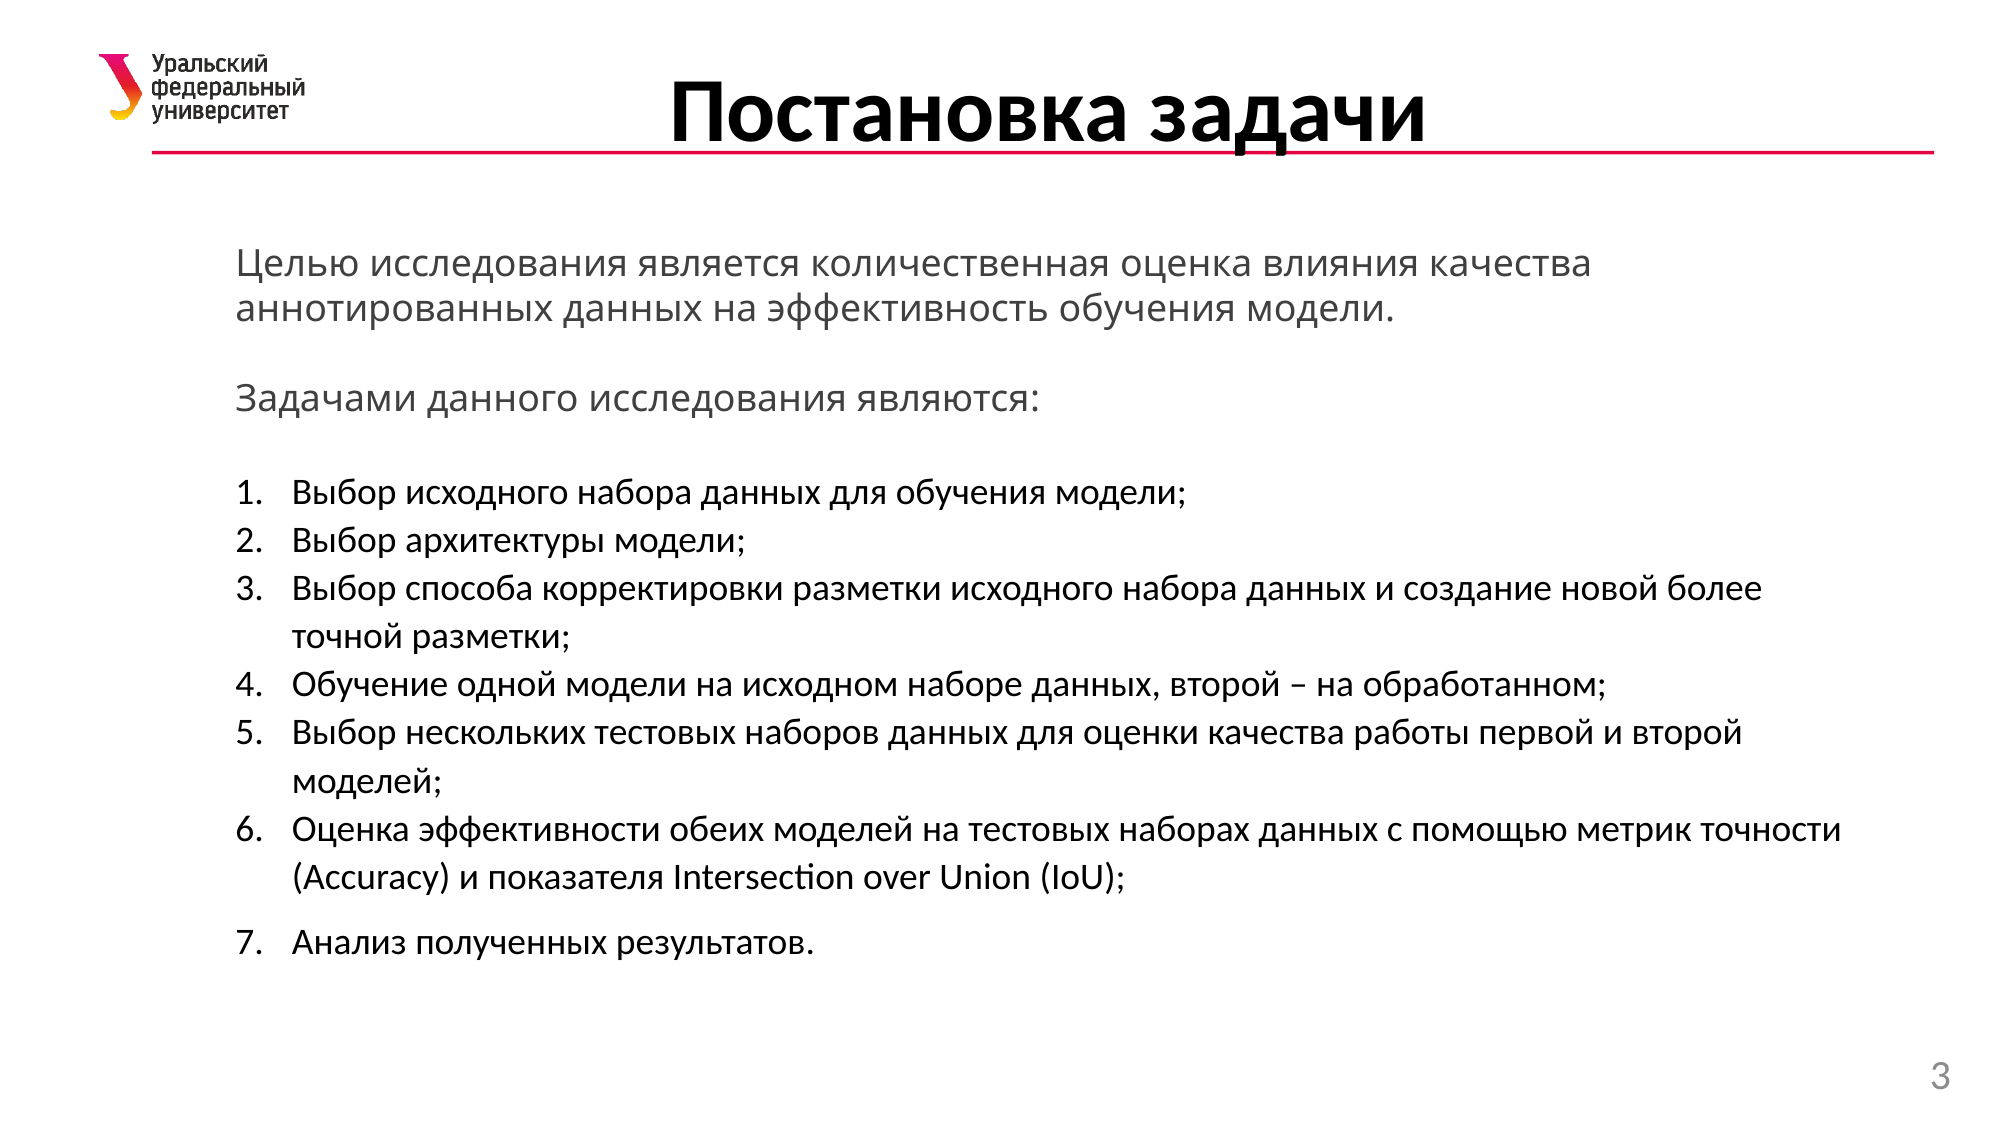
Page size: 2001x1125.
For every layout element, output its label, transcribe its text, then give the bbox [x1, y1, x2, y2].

slide_number 3 [1412, 1042, 1967, 1103]
text_box [1885, 150, 1935, 155]
text_box Целью исследования является количественная оценка влияния качества аннотированных данных на эффективность обучения модели. Задачами данного исследования являются: Выбор исходного набора данных для обучения модели; Выбор архитектуры модели; Выбор способа корректировки разметки исходного набора данных и создание новой более точной разметки; Обучение одной модели на исходном наборе данных, второй – на обработанном; Выбор нескольких тестовых наборов данных для оценки качества работы первой и второй моделей; Оценка эффективности обеих моделей на тестовых наборах данных с помощью метрик точности (Accuracy) и показателя Intersection over Union (IoU); Анализ полученных результатов. [220, 186, 1879, 970]
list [98, 52, 320, 124]
text_box [151, 150, 214, 155]
text_box Постановка задачи [214, 42, 1885, 167]
